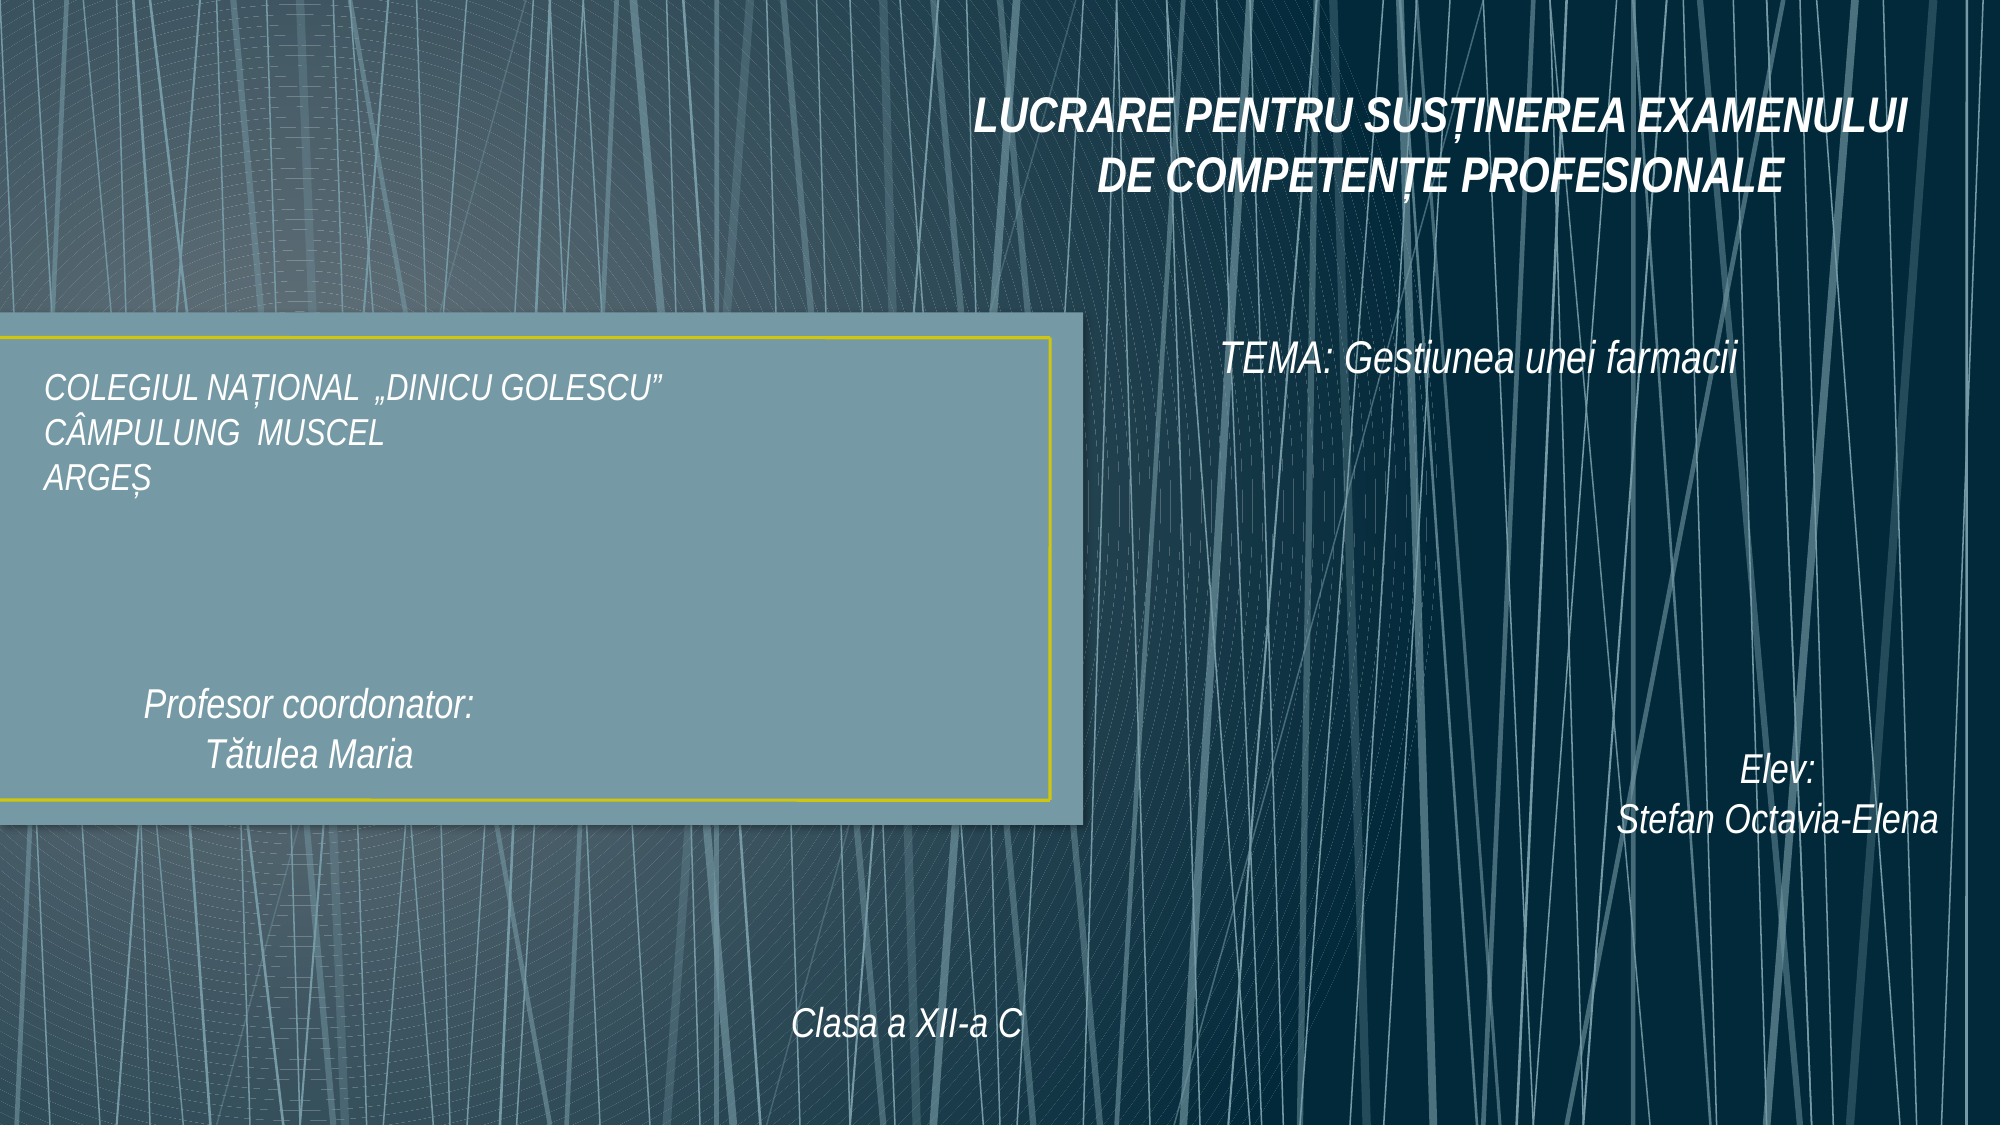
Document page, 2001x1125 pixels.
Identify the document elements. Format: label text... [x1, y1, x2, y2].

text_box TEMA: Gestiunea unei farmacii [1204, 320, 1807, 391]
text_box Clasa a XII-a C [776, 988, 1038, 1054]
text_box COLEGIUL NAȚIONAL „DINICU GOLESCU” CÂMPULUNG MUSCEL ARGEȘ [29, 355, 720, 551]
text_box Elev: Stefan Octavia-Elena [1512, 734, 2000, 850]
text_box Profesor coordonator: Tătulea Maria [29, 624, 589, 785]
text_box LUCRARE PENTRU SUSȚINEREA EXAMENULUI DE COMPETENȚE PROFESIONALE [934, 74, 1948, 210]
